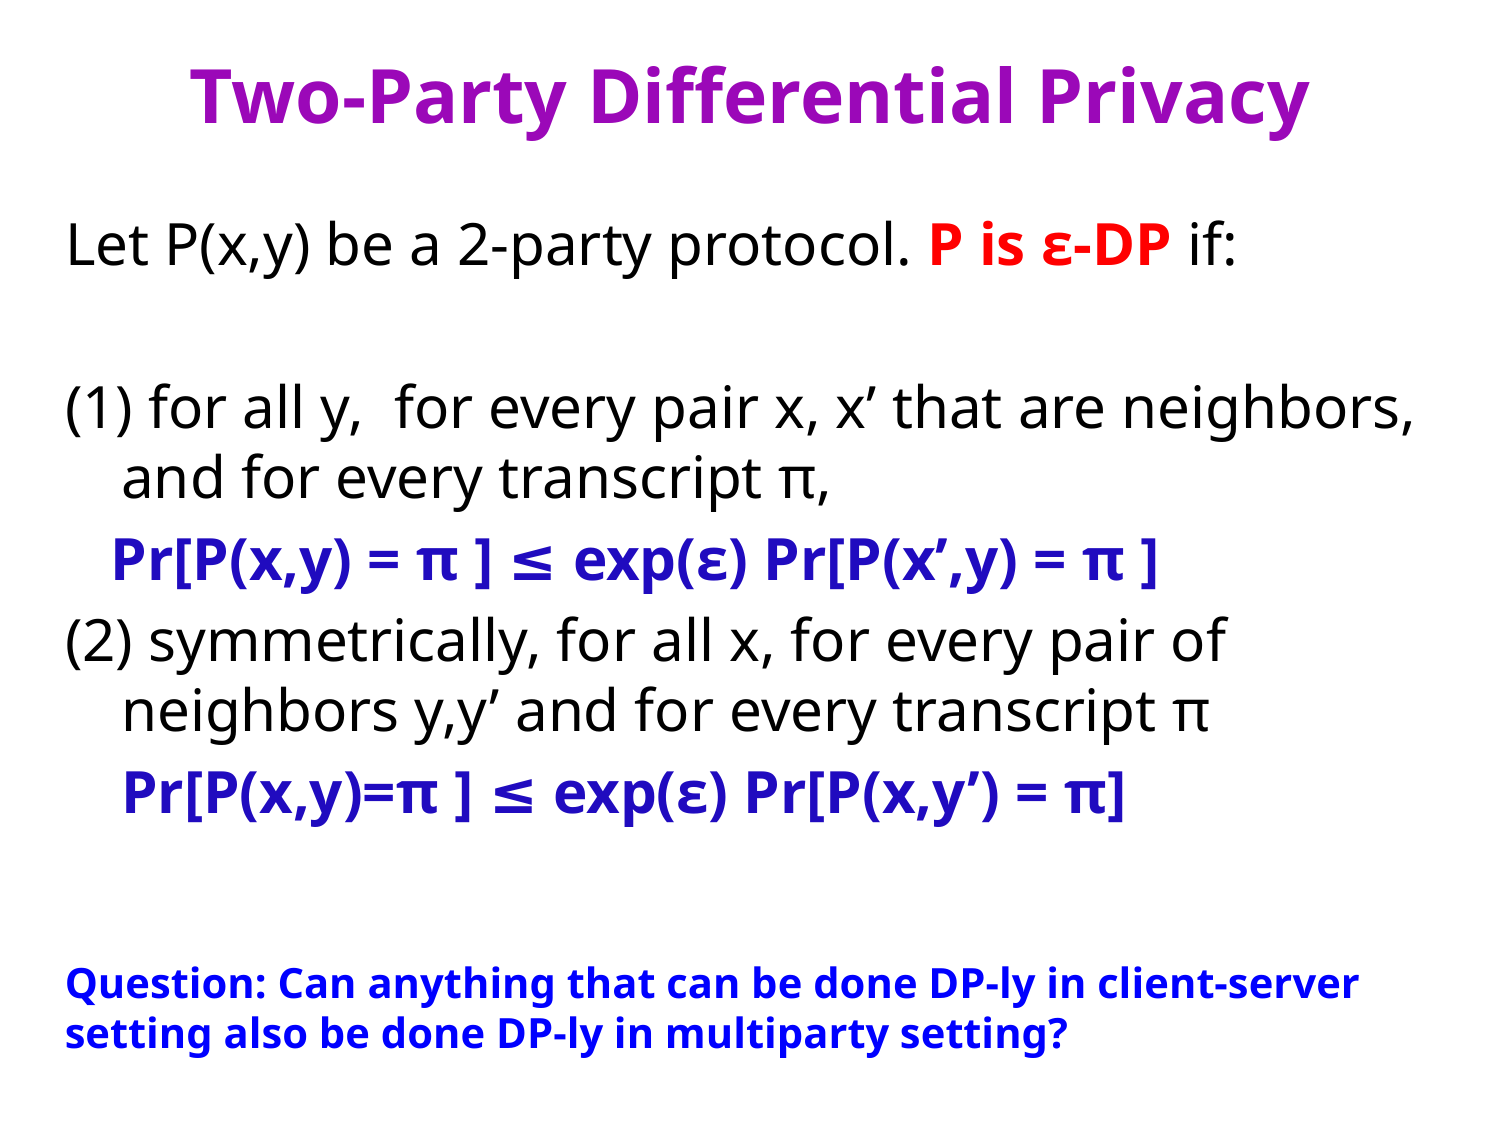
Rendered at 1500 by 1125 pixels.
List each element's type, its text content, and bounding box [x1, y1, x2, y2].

title Two-Party Differential Privacy [75, 45, 1425, 200]
text_box Question: Can anything that can be done DP-ly in client-server setting also be done DP-ly in multiparty setting? [50, 949, 1450, 1065]
list Let P(x,y) be a 2-party protocol. P is ε-DP if: (1) for all y, for every pair x, x’ that are neighbors, and for every transcript π, Pr[P(x,y) = π ] ≤ exp(ε) Pr[P(x’,y) = π ] (2) symmetrically, for all x, for every pair of neighbors y,y’ and for every transcript π Pr[P(x,y)=π ] ≤ exp(ε) Pr[P(x,y’) = π] [50, 200, 1500, 1050]
